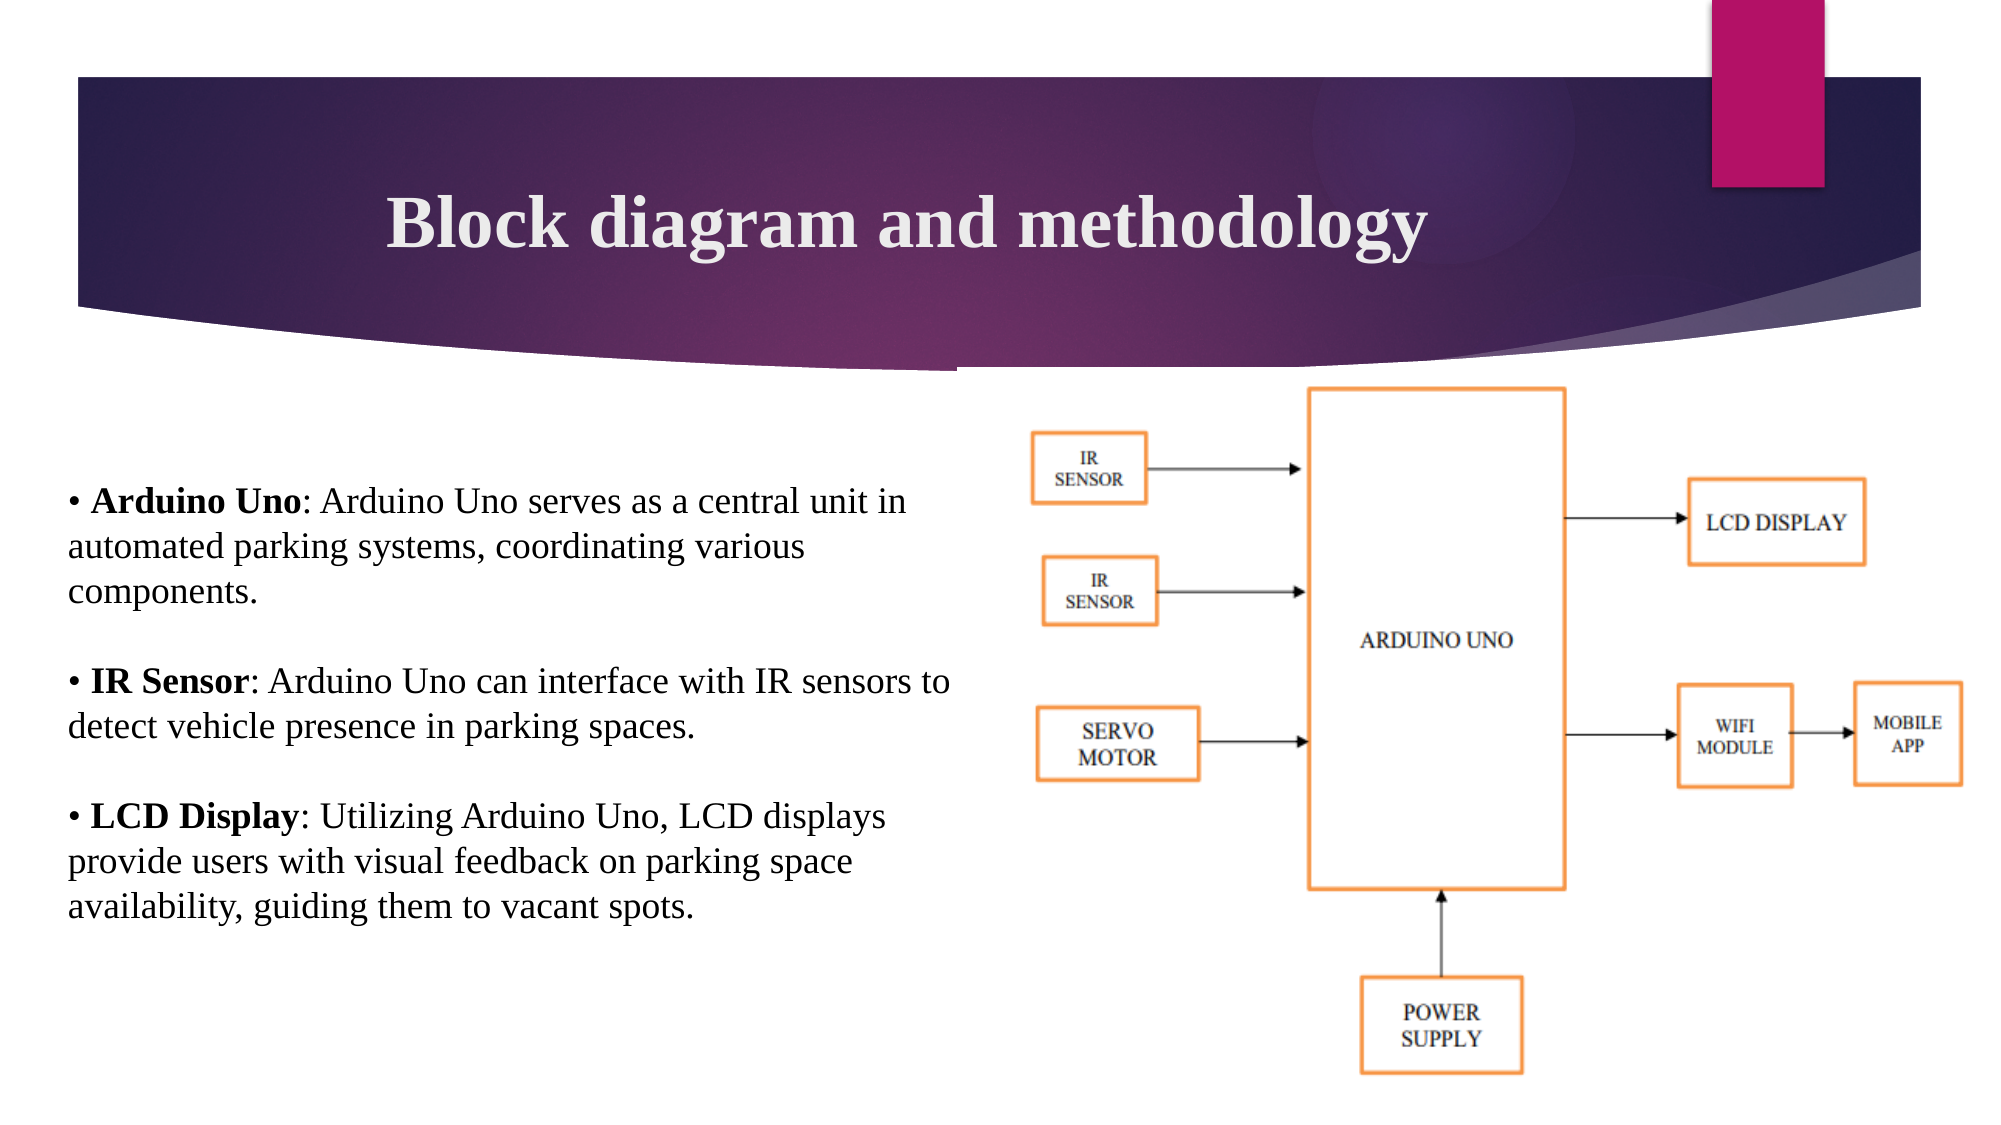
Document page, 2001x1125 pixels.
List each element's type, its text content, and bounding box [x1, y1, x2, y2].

title Block diagram and methodology [189, 159, 1627, 276]
text_box • Arduino Uno: Arduino Uno serves as a central unit in automated parking systems, coordinating various components. • IR Sensor: Arduino Uno can interface with IR sensors to detect vehicle presence in parking spaces. • LCD Display: Utilizing Arduino Uno, LCD displays provide users with visual feedback on parking space availability, guiding them to vacant spots. [53, 468, 951, 979]
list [957, 367, 1982, 1095]
